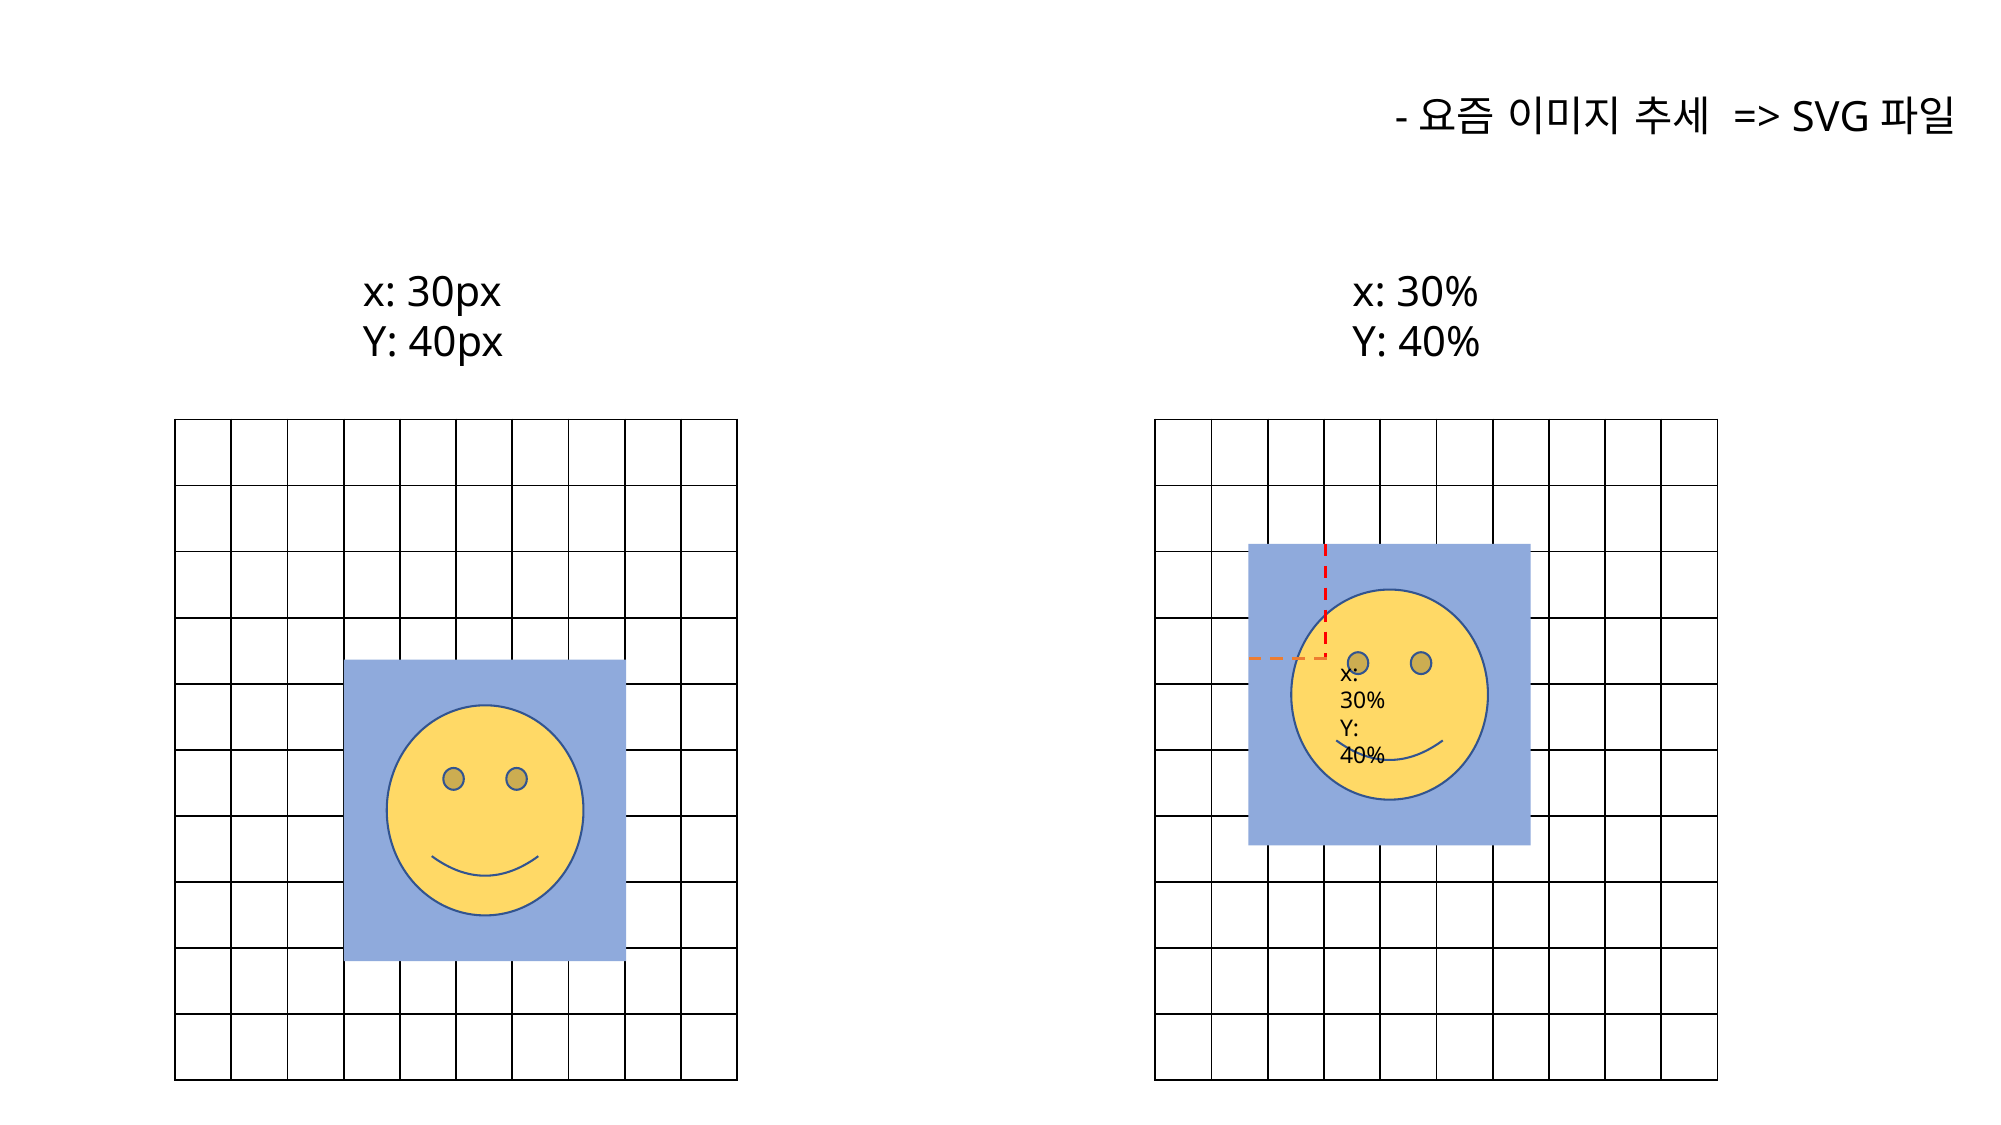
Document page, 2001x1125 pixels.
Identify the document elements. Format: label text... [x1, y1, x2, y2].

table_cell [1606, 685, 1660, 749]
table_cell [1606, 552, 1660, 617]
table_cell [626, 1015, 680, 1079]
table_cell [1550, 949, 1604, 1013]
table_cell [457, 486, 511, 551]
table_cell [1494, 817, 1548, 881]
table_cell [1156, 751, 1211, 815]
table_cell [1156, 883, 1211, 947]
table_cell [288, 883, 343, 947]
table_cell [1325, 1015, 1379, 1079]
table_cell [1437, 883, 1492, 947]
table_cell [1381, 486, 1436, 543]
table_cell [1381, 949, 1436, 1013]
table_cell [176, 817, 230, 881]
table_cell [232, 817, 287, 881]
table_cell [176, 619, 230, 683]
table_cell [401, 619, 455, 659]
table_header [682, 420, 736, 485]
table_cell [232, 1015, 287, 1079]
table_cell [1550, 486, 1604, 551]
table_header [1550, 420, 1604, 485]
table_header [345, 420, 399, 485]
table_cell [1437, 486, 1492, 543]
table_cell [682, 619, 736, 683]
table_cell [1662, 949, 1717, 1013]
table_cell [682, 685, 736, 749]
table_cell [457, 962, 511, 1013]
table_cell [288, 619, 343, 683]
table_cell [401, 962, 455, 1013]
table_cell [1550, 619, 1604, 683]
table_cell [513, 552, 568, 617]
table_header [176, 420, 230, 485]
table_cell [627, 685, 680, 749]
table_cell [1606, 817, 1660, 881]
table_cell [682, 883, 736, 947]
table_cell [288, 486, 343, 551]
table_cell [626, 552, 680, 617]
table_cell [232, 619, 287, 683]
table_cell [682, 552, 736, 617]
table_header [569, 420, 624, 485]
text_box -요즘 이미지 추세 => SVG파일 [1380, 82, 1972, 147]
table_cell [232, 949, 287, 1013]
table_cell [1494, 486, 1548, 551]
table_cell [1325, 486, 1379, 543]
table_header [232, 420, 287, 485]
table_header [1269, 420, 1323, 485]
table_cell [1437, 1015, 1492, 1079]
table_cell [1269, 949, 1323, 1013]
table_cell [232, 751, 287, 815]
table_cell [1212, 817, 1267, 881]
table_header [1212, 420, 1267, 485]
table_cell [626, 619, 680, 683]
table_cell [569, 1015, 624, 1079]
table_cell [345, 486, 399, 551]
table_cell [569, 552, 624, 617]
table_cell [1606, 619, 1660, 683]
table_cell [513, 962, 568, 1013]
table_cell [288, 817, 343, 881]
table_cell [232, 552, 287, 617]
table_cell [1269, 846, 1323, 881]
table_header [1662, 420, 1717, 485]
table_cell [232, 685, 287, 749]
table_cell [1550, 751, 1604, 815]
table_cell [682, 817, 736, 881]
table_cell [176, 486, 230, 551]
table_cell [1212, 949, 1267, 1013]
table_cell [1662, 817, 1717, 881]
table_cell [1269, 1015, 1323, 1079]
table_cell [682, 751, 736, 815]
table_header [1437, 420, 1492, 485]
table_cell [1606, 1015, 1660, 1079]
table_header [1494, 420, 1548, 485]
table_cell [1531, 685, 1548, 749]
table_cell [1212, 751, 1248, 815]
table_cell [1550, 883, 1604, 947]
table_cell [1494, 883, 1548, 947]
table_header [1156, 420, 1211, 485]
table_cell [176, 751, 230, 815]
table_cell [1662, 883, 1717, 947]
table_cell [1550, 1015, 1604, 1079]
table_cell [1325, 949, 1379, 1013]
table_cell [176, 883, 230, 947]
table_cell [569, 486, 624, 551]
table_cell [682, 949, 736, 1013]
table_cell [1156, 619, 1211, 683]
table_cell [1662, 619, 1717, 683]
table_cell [232, 883, 287, 947]
table_cell [1550, 817, 1604, 881]
table_cell [1606, 751, 1660, 815]
table_cell [627, 751, 680, 815]
table_cell [1531, 619, 1548, 683]
table_cell [345, 962, 399, 1013]
table_cell [1156, 817, 1211, 881]
table_cell [176, 1015, 230, 1079]
table_cell [176, 685, 230, 749]
table_header [513, 420, 568, 485]
table_cell [569, 962, 624, 1013]
table_cell [401, 552, 455, 617]
table_header [1381, 420, 1436, 485]
table_cell [288, 552, 343, 617]
table_header [626, 420, 680, 485]
table_cell [1156, 949, 1211, 1013]
table_header [457, 420, 511, 485]
table_cell [1662, 751, 1717, 815]
table_header [401, 420, 455, 485]
table_cell [1156, 552, 1211, 617]
table_cell [1662, 1015, 1717, 1079]
table_cell [1212, 1015, 1267, 1079]
table_cell [1662, 685, 1717, 749]
table_cell [1606, 883, 1660, 947]
table_cell [1606, 486, 1660, 551]
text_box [343, 659, 627, 962]
table_cell [627, 817, 680, 881]
table_cell [1212, 619, 1248, 683]
table_cell [1381, 846, 1436, 881]
table_cell [1325, 846, 1379, 881]
table_cell [288, 685, 343, 749]
table_cell [1437, 949, 1492, 1013]
table_header [288, 420, 343, 485]
table_cell [1212, 486, 1267, 551]
table_cell [176, 552, 230, 617]
table_cell [1662, 552, 1717, 617]
table_cell [1550, 552, 1604, 617]
table_cell [682, 1015, 736, 1079]
table_cell [1550, 685, 1604, 749]
table_cell [1156, 486, 1211, 551]
table_cell [288, 1015, 343, 1079]
table_cell [457, 619, 511, 659]
table_cell [1381, 883, 1436, 947]
table_cell [1494, 949, 1548, 1013]
table_cell [1531, 552, 1548, 617]
table_cell [345, 619, 399, 659]
text_box x: 30px Y: 40px [348, 257, 519, 373]
table_header [1325, 420, 1379, 485]
table_cell [1494, 1015, 1548, 1079]
table_cell [232, 486, 287, 551]
table_cell [1437, 846, 1492, 881]
table_cell [1325, 883, 1379, 947]
table_cell [1212, 685, 1248, 749]
table_cell [1269, 883, 1323, 947]
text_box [1248, 543, 1531, 846]
table_cell [1212, 883, 1267, 947]
table_cell [627, 883, 680, 947]
table_cell [1606, 949, 1660, 1013]
table_cell [569, 619, 624, 659]
table_cell [513, 619, 568, 659]
table_cell [1212, 552, 1248, 617]
table_cell [401, 1015, 455, 1079]
table_cell [626, 949, 680, 1013]
table_cell [1156, 685, 1211, 749]
table_cell [345, 1015, 399, 1079]
table_cell [401, 486, 455, 551]
table_cell [513, 486, 568, 551]
table_cell [1531, 751, 1548, 815]
table_cell [1156, 1015, 1211, 1079]
text_box x: 30% Y: 40% [1337, 257, 1496, 373]
table_header [1606, 420, 1660, 485]
table_cell [1381, 1015, 1436, 1079]
table_cell [457, 552, 511, 617]
table_cell [626, 486, 680, 551]
table_cell [288, 949, 343, 1013]
table_cell [1269, 486, 1323, 543]
table_cell [457, 1015, 511, 1079]
table_cell [513, 1015, 568, 1079]
table_cell [345, 552, 399, 617]
table_cell [176, 949, 230, 1013]
table_cell [682, 486, 736, 551]
table_cell [1662, 486, 1717, 551]
table_cell [288, 751, 343, 815]
